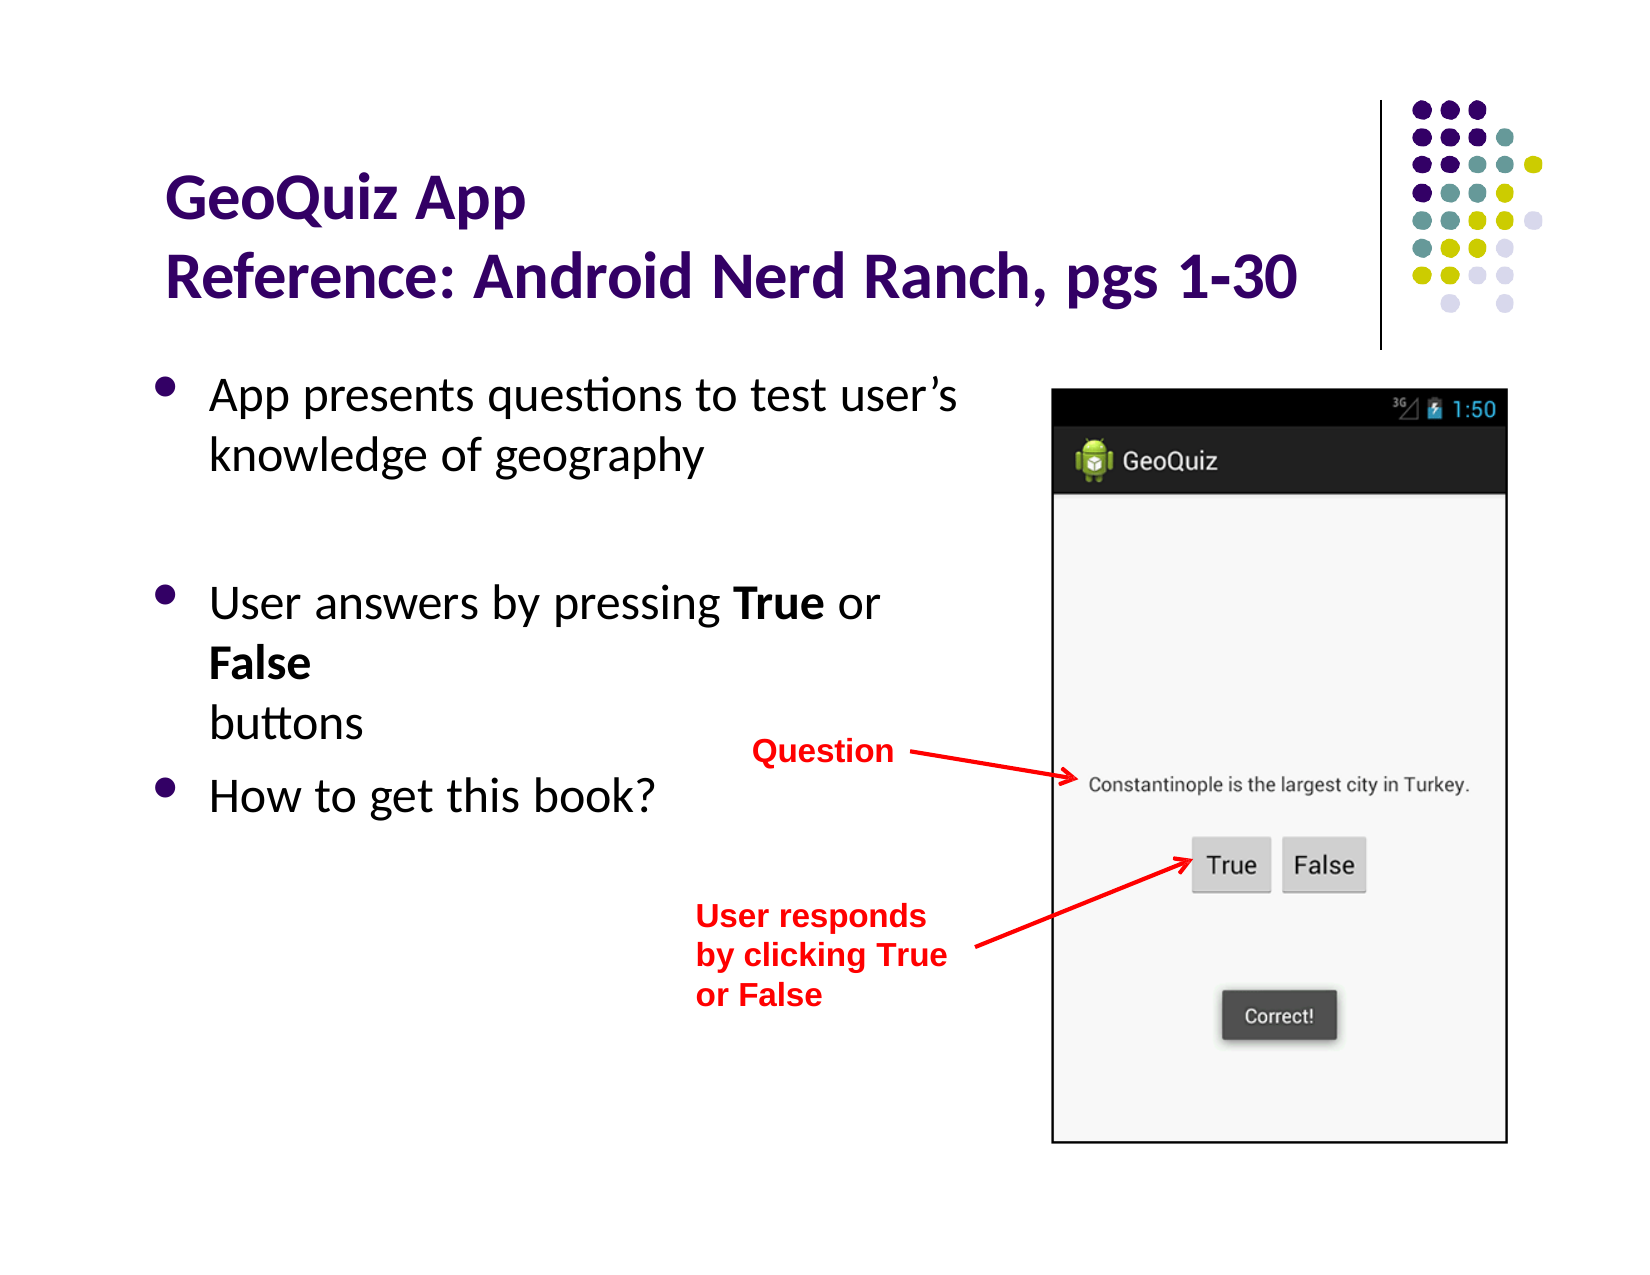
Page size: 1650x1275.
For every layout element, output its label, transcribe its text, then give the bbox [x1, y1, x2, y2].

text_box Question How to get this book? User responds by clicking True or False [150, 735, 951, 1014]
text_box App presents questions to test user’s knowledge of geography User answers by pressing True or False buttons [150, 361, 1001, 750]
text_box [909, 749, 1079, 786]
picture [1412, 100, 1543, 313]
title GeoQuiz App Reference: Android Nerd Ranch, pgs 1‐30 [162, 152, 1488, 366]
text_box [1049, 386, 1513, 1150]
text_box [974, 856, 1194, 950]
